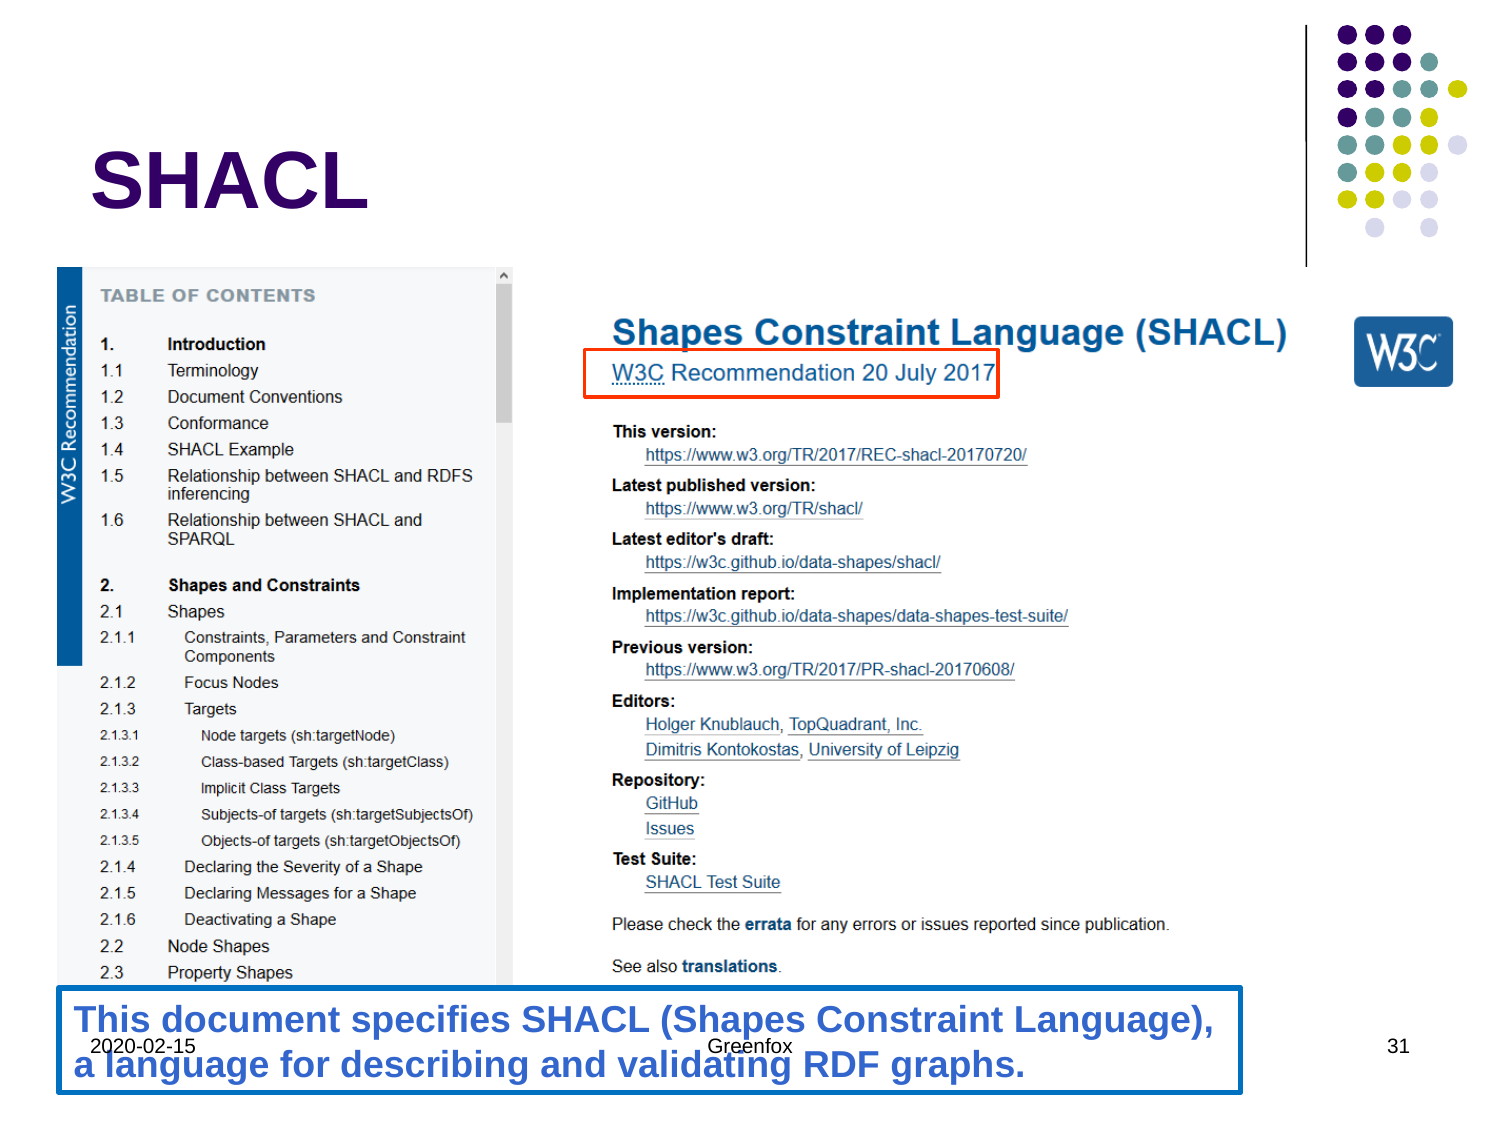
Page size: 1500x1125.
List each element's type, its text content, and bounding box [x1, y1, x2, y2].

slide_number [75, 1025, 425, 1100]
slide_number 31 [1074, 1025, 1425, 1100]
title SHACL [75, 20, 1313, 233]
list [56, 267, 1471, 989]
text_box This document specifies SHACL (Shapes Constraint Language), a language for describing and validating RDF graphs. [58, 989, 1241, 1093]
footer Greenfox [478, 1025, 1022, 1100]
